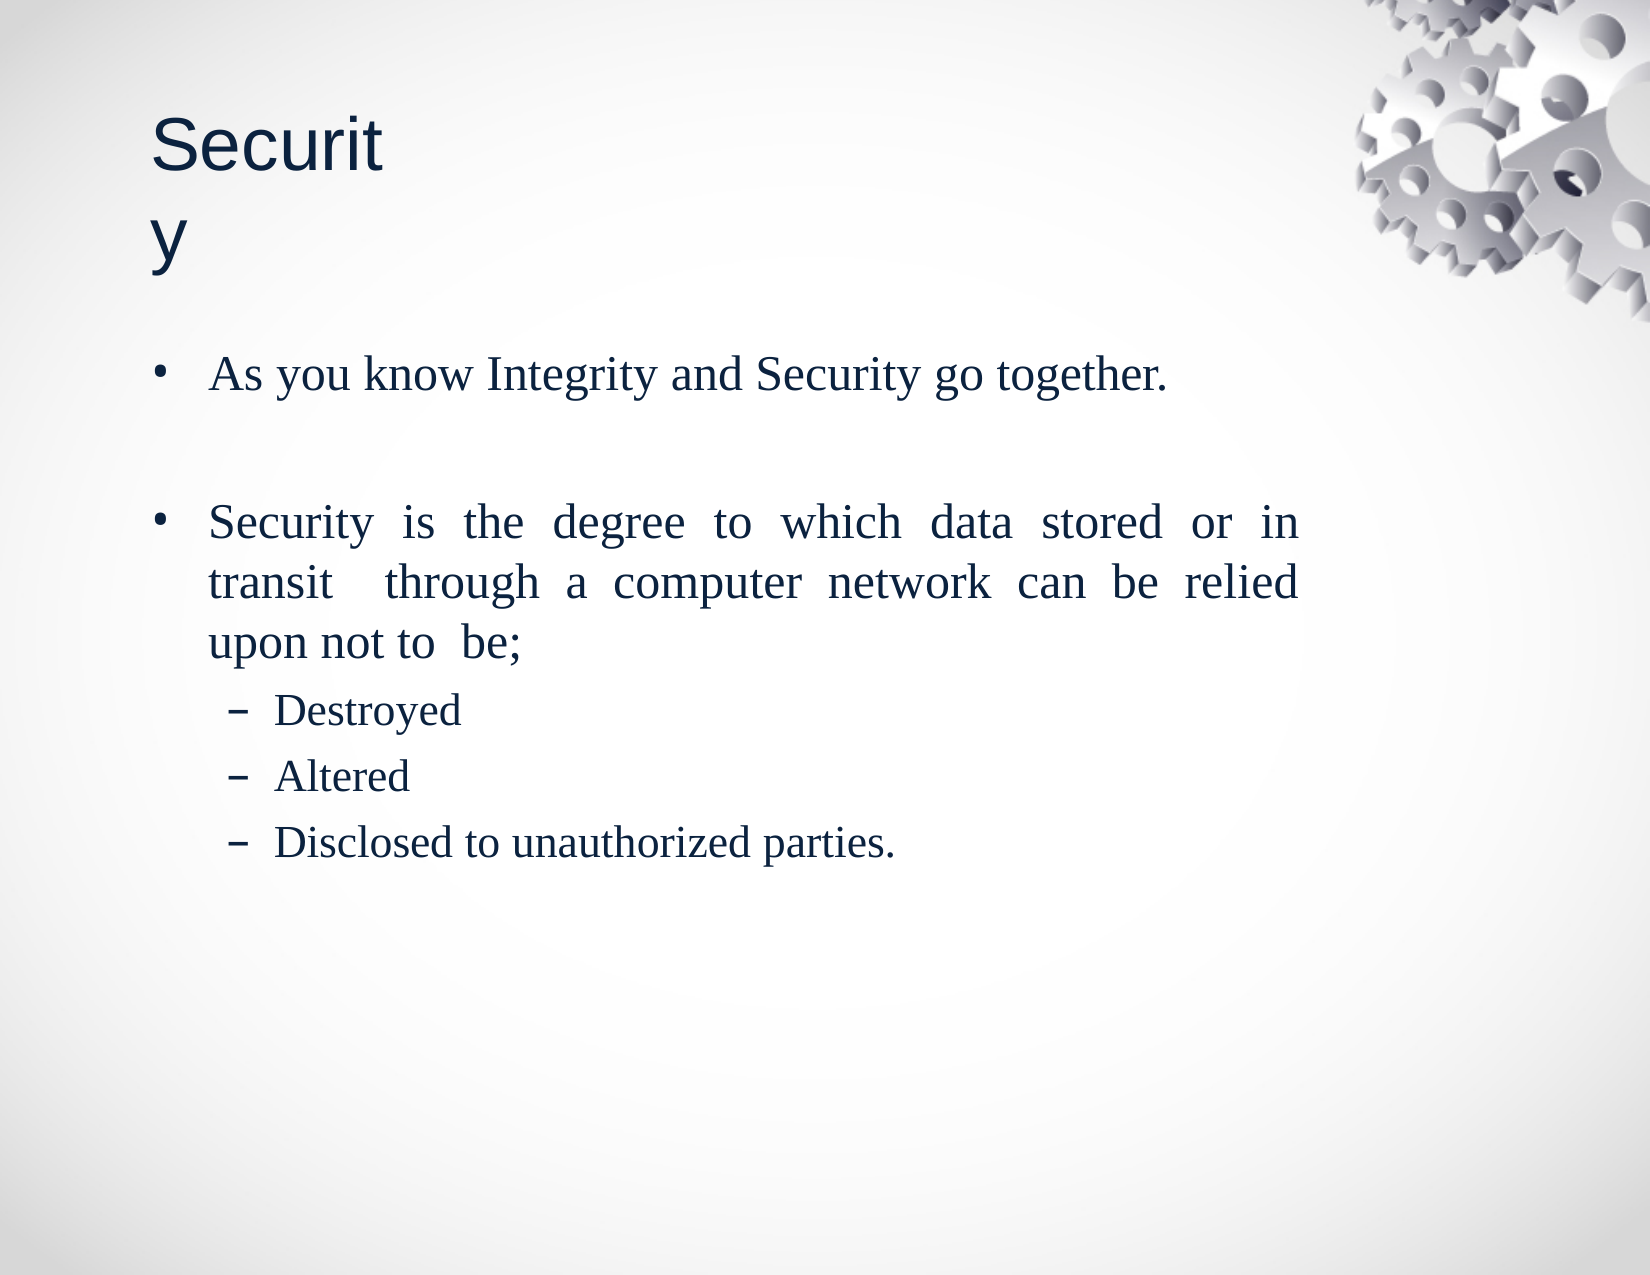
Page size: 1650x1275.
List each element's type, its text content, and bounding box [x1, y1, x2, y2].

title Security [147, 77, 403, 293]
text_box As you know Integrity and Security go together. Security is the degree to which data stored or in transit through a computer network can be relied upon not to be; Destroyed Altered Disclosed to unauthorized parties. [149, 338, 1301, 867]
picture [0, 0, 1650, 1275]
